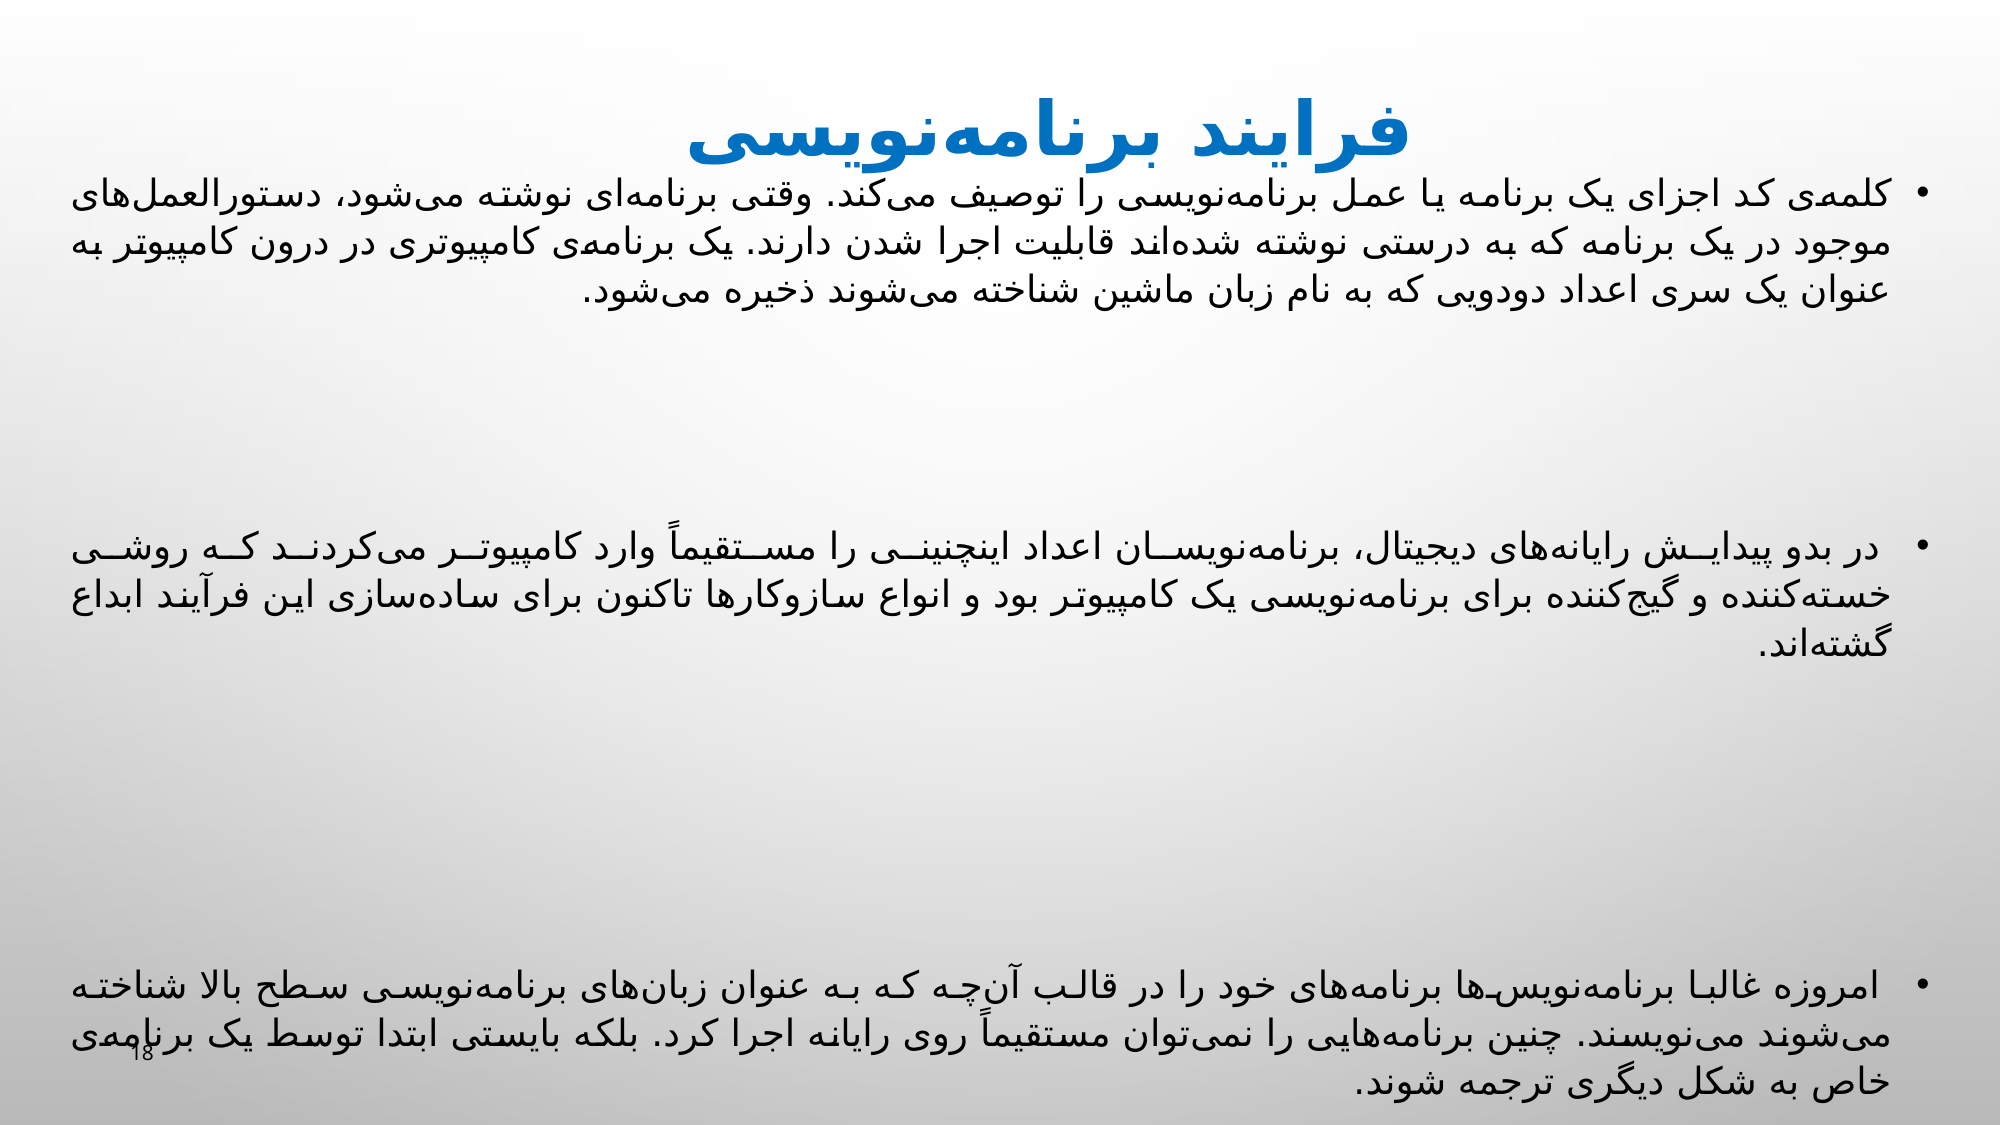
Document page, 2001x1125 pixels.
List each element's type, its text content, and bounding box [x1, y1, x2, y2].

list کلمه‌ی کد اجزای یک برنامه یا عمل برنامه‌نویسی را توصیف می‌کند. وقتی برنامه‌ای نوشته می‌شود، دستورالعمل‌های موجود در یک برنامه که به درستی نوشته شده‌اند قابلیت اجرا شدن دارند. یک برنامه‌ی کامپیوتری در درون کامپیوتر به عنوان یک سری اعداد دودویی که به نام زبان ماشین شناخته می‌شوند ذخیره می‌شود. در بدو پیدایش رایانه‌های دیجیتال، برنامه‌نویسان اعداد اینچنینی را مستقیماً وارد کامپیوتر می‌کردند که روشی خسته‌کننده و گیج‌کننده برای برنامه‌نویسی یک کامپیوتر بود و انواع سازوکارها تاکنون برای ساده‌سازی این فرآیند ابداع گشته‌اند. امروزه غالبا برنامه‌نویس‌ها برنامه‌های خود را در قالب آن‌چه که به عنوان زبان‌های برنامه‌نویسی سطح بالا شناخته می‌شوند می‌نویسند. چنین برنامه‌هایی را نمی‌توان مستقیماً روی رایانه اجرا کرد. بلکه بایستی ابتدا توسط یک برنامه‌ی خاص به شکل دیگری ترجمه شوند. [55, 158, 1945, 1125]
picture [0, 0, 2000, 1125]
slide_number 18 [43, 1023, 169, 1084]
title فرایند برنامه‌نویسی [319, 48, 1781, 158]
